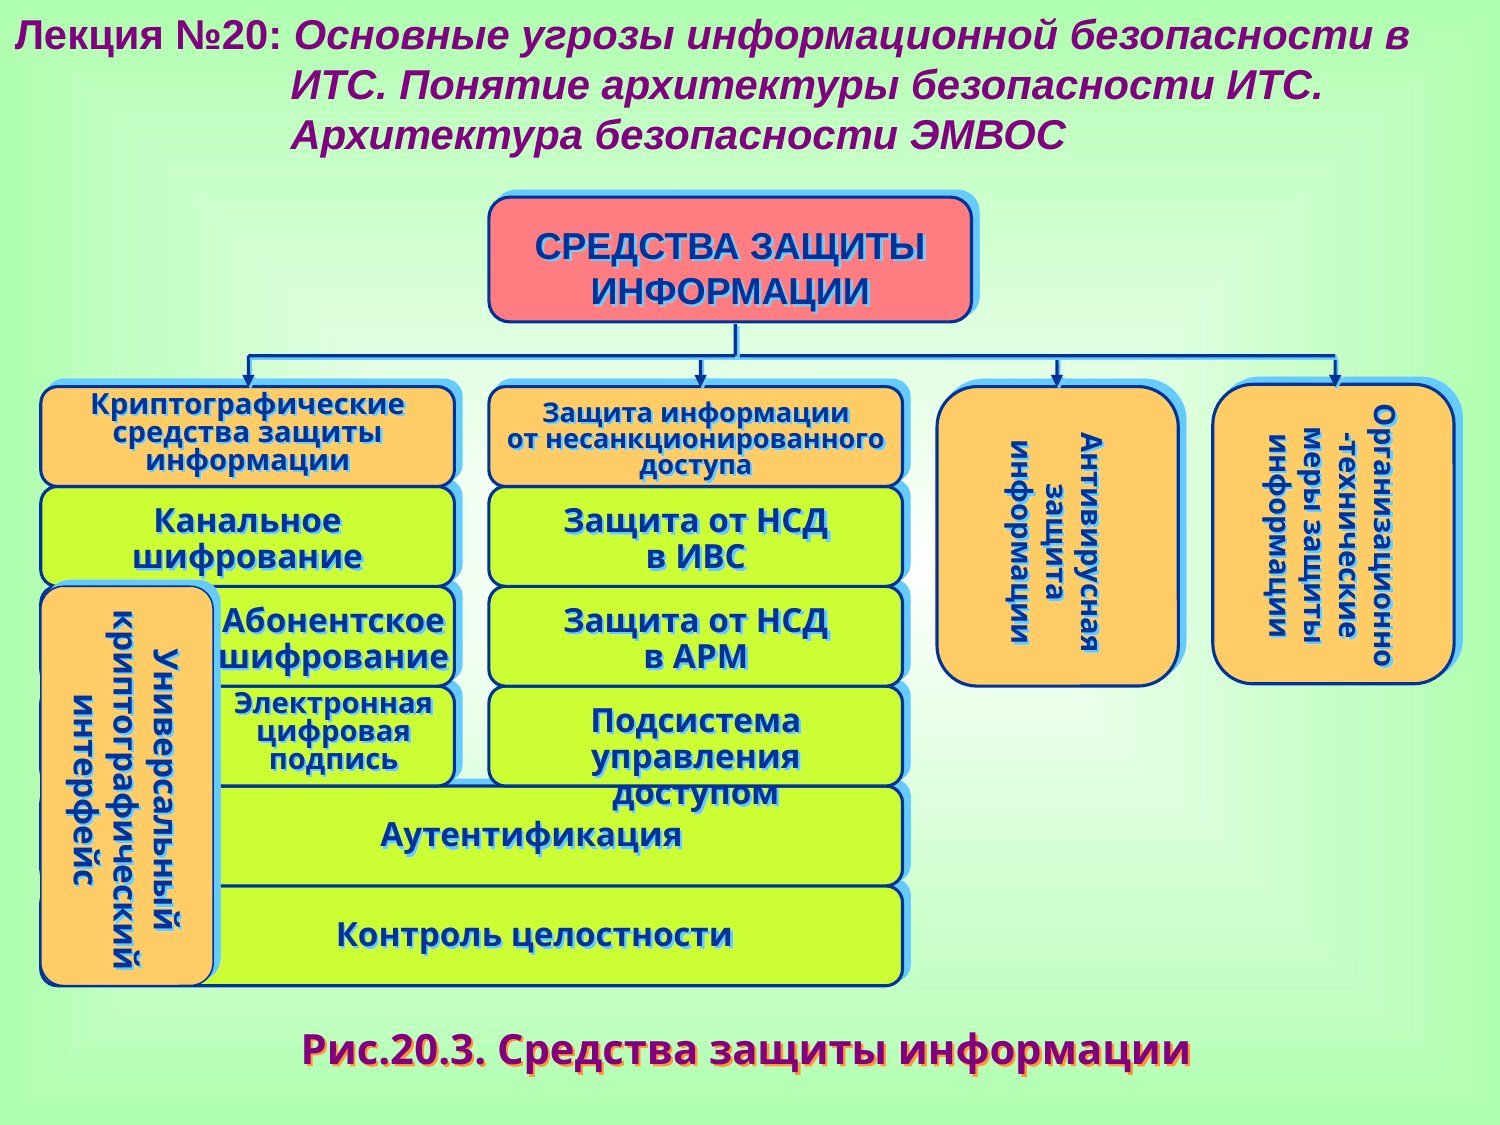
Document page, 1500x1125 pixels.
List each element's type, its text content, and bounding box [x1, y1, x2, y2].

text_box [40, 197, 1455, 986]
text_box Рис.20.3. Средства защиты информации [191, 1022, 1301, 1073]
text_box Лекция №20: Основные угрозы информационной безопасности в ИТС. Понятие архитектуры безопасности ИТС. Архитектура безопасности ЭМВОС [0, 0, 1500, 165]
